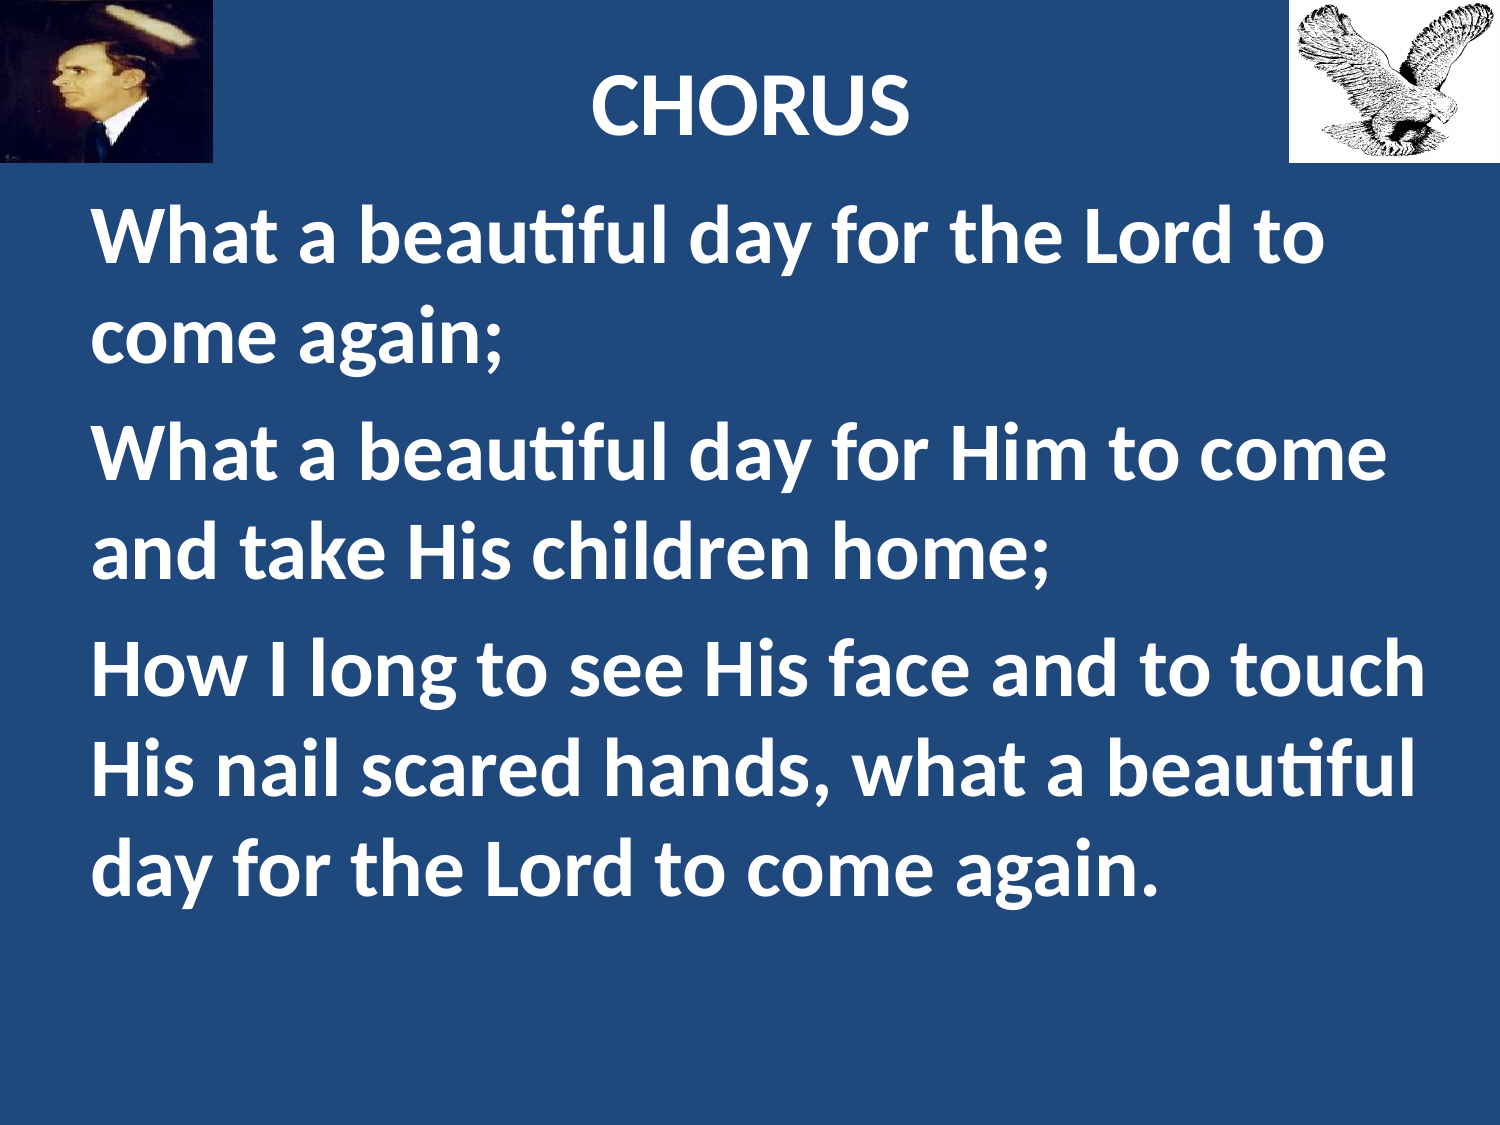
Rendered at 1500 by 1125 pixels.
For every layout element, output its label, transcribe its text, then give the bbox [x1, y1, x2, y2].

title CHORUS [205, 4, 1294, 172]
picture [1288, 0, 1500, 163]
list What a beautiful day for the Lord to come again; What a beautiful day for Him to come and take His children home; How I long to see His face and to touch His nail scared hands, what a beautiful day for the Lord to come again. [75, 172, 1483, 1106]
picture [0, 0, 213, 163]
